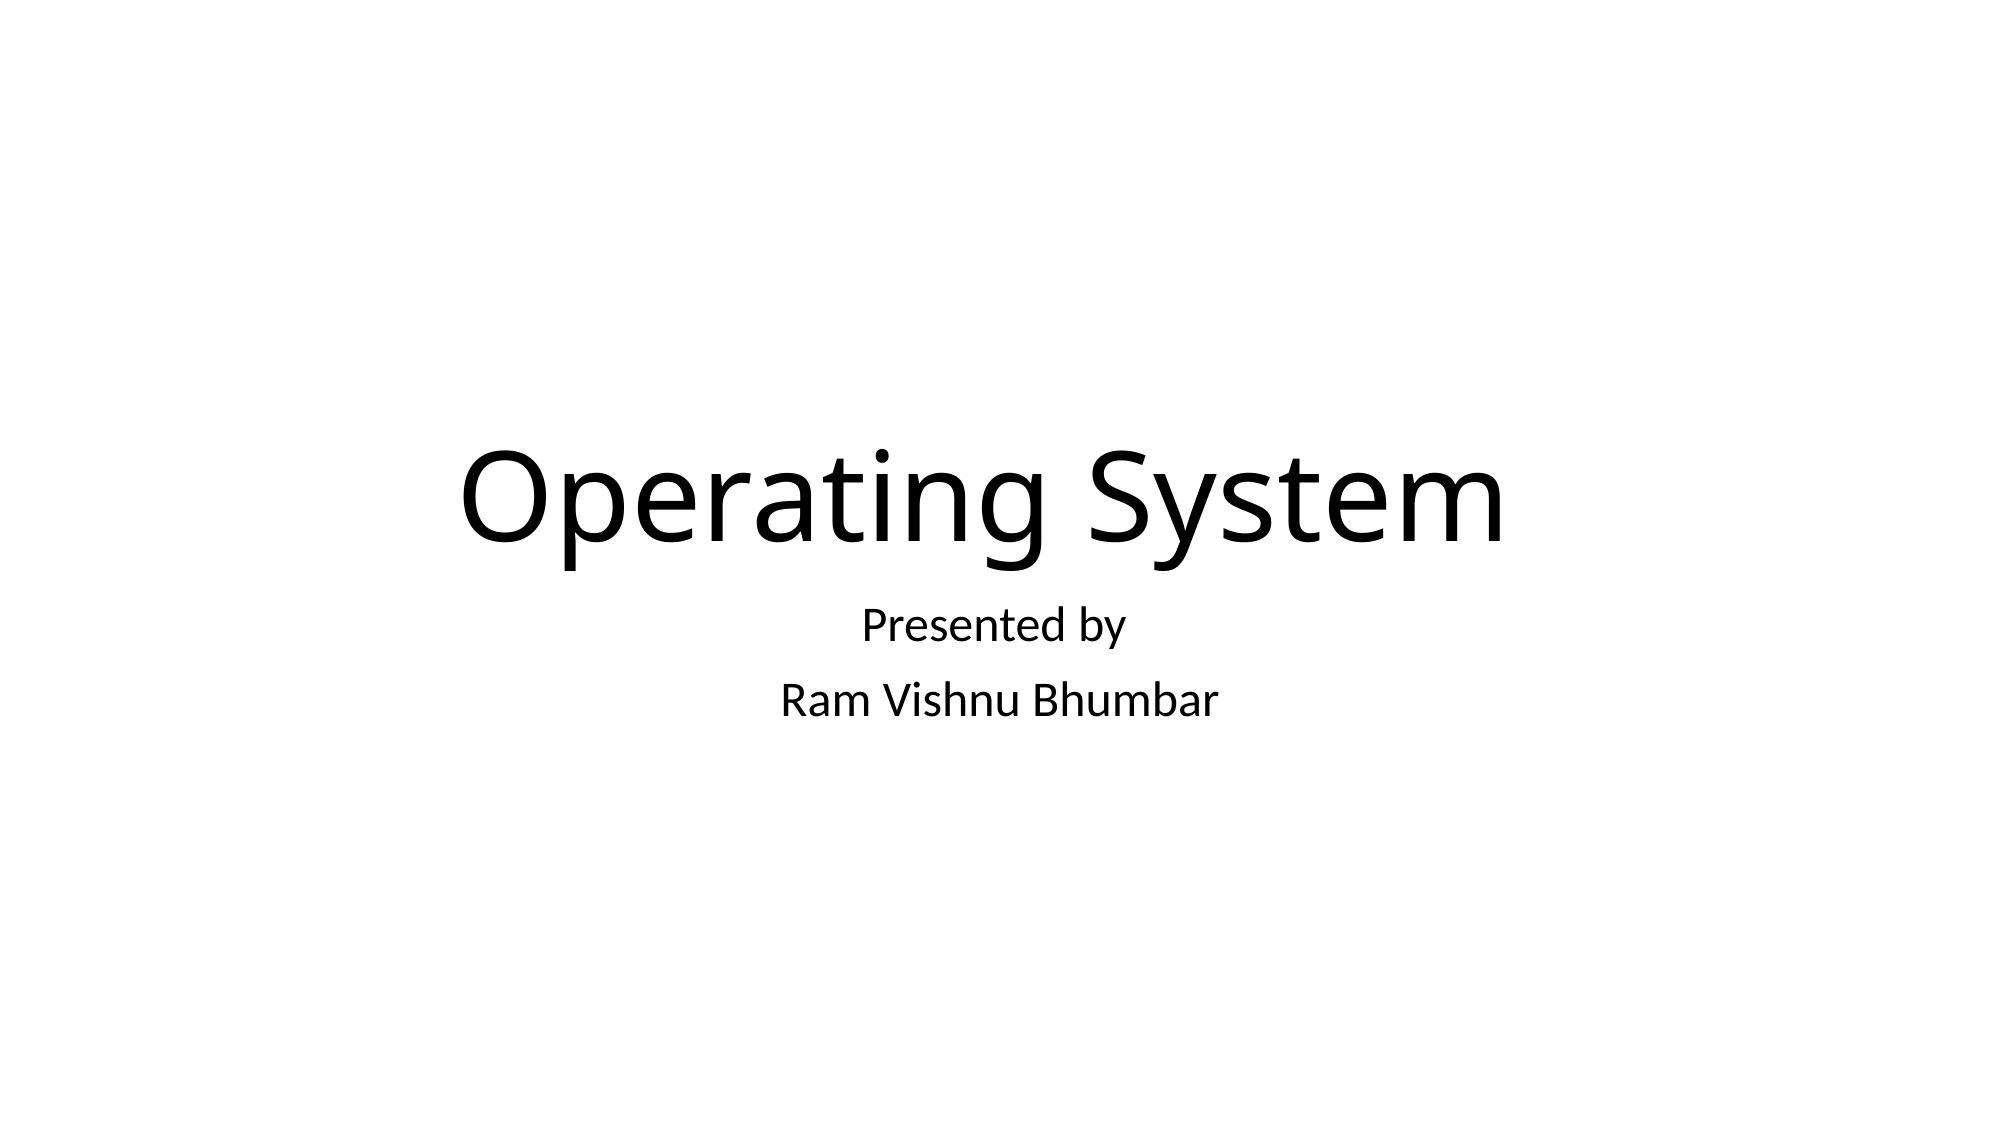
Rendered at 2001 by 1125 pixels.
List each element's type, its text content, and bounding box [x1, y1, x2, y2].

subtitle Presented by Ram Vishnu Bhumbar [249, 590, 1750, 863]
title Operating System [249, 184, 1750, 576]
